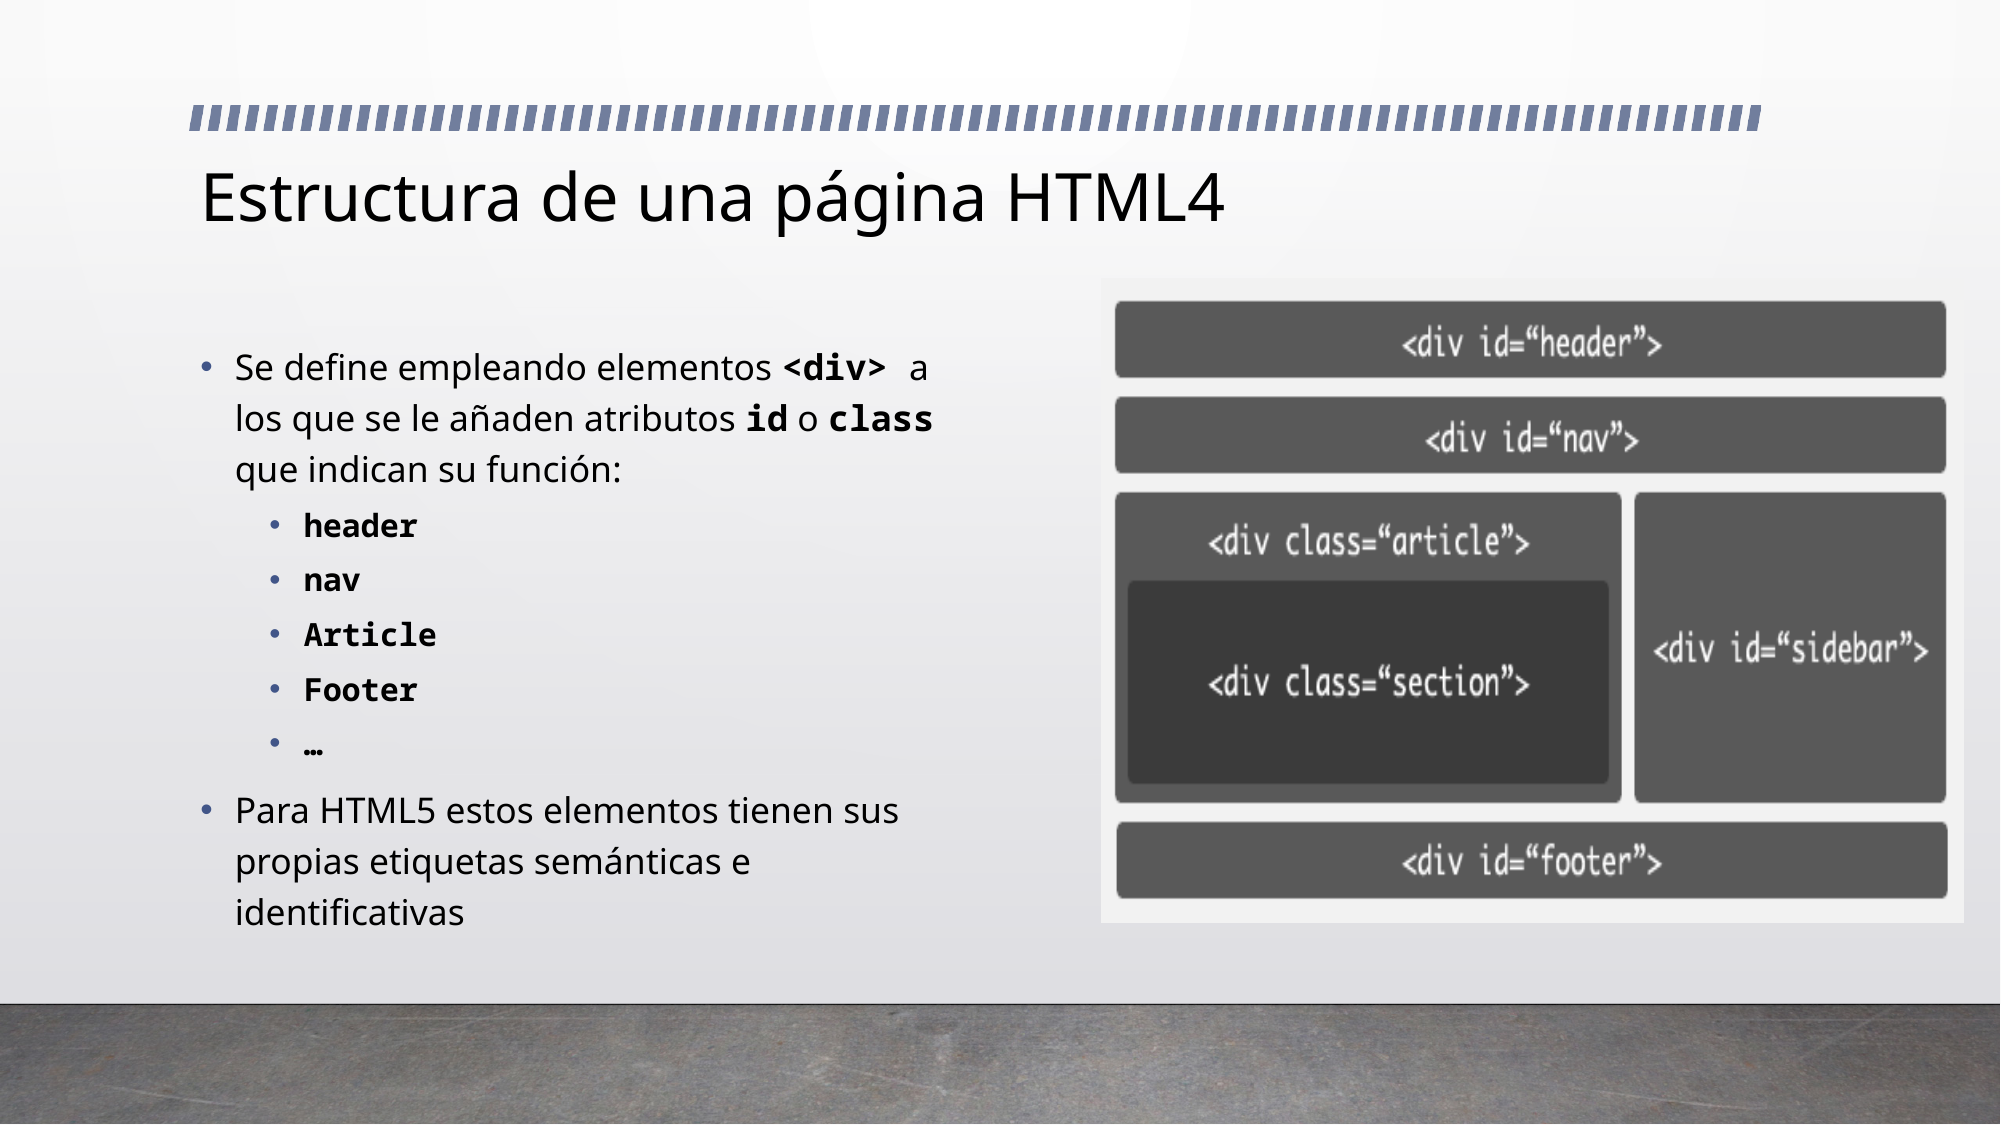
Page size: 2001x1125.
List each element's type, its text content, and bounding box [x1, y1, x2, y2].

picture [1101, 278, 1964, 923]
title Estructura de una página HTML4 [185, 156, 1761, 329]
list Se define empleando elementos <div> a los que se le añaden atributos id o class que indican su función: header nav Article Footer … Para HTML5 estos elementos tienen sus propias etiquetas semánticas e identificativas [185, 328, 1000, 947]
picture [0, 1004, 2000, 1124]
